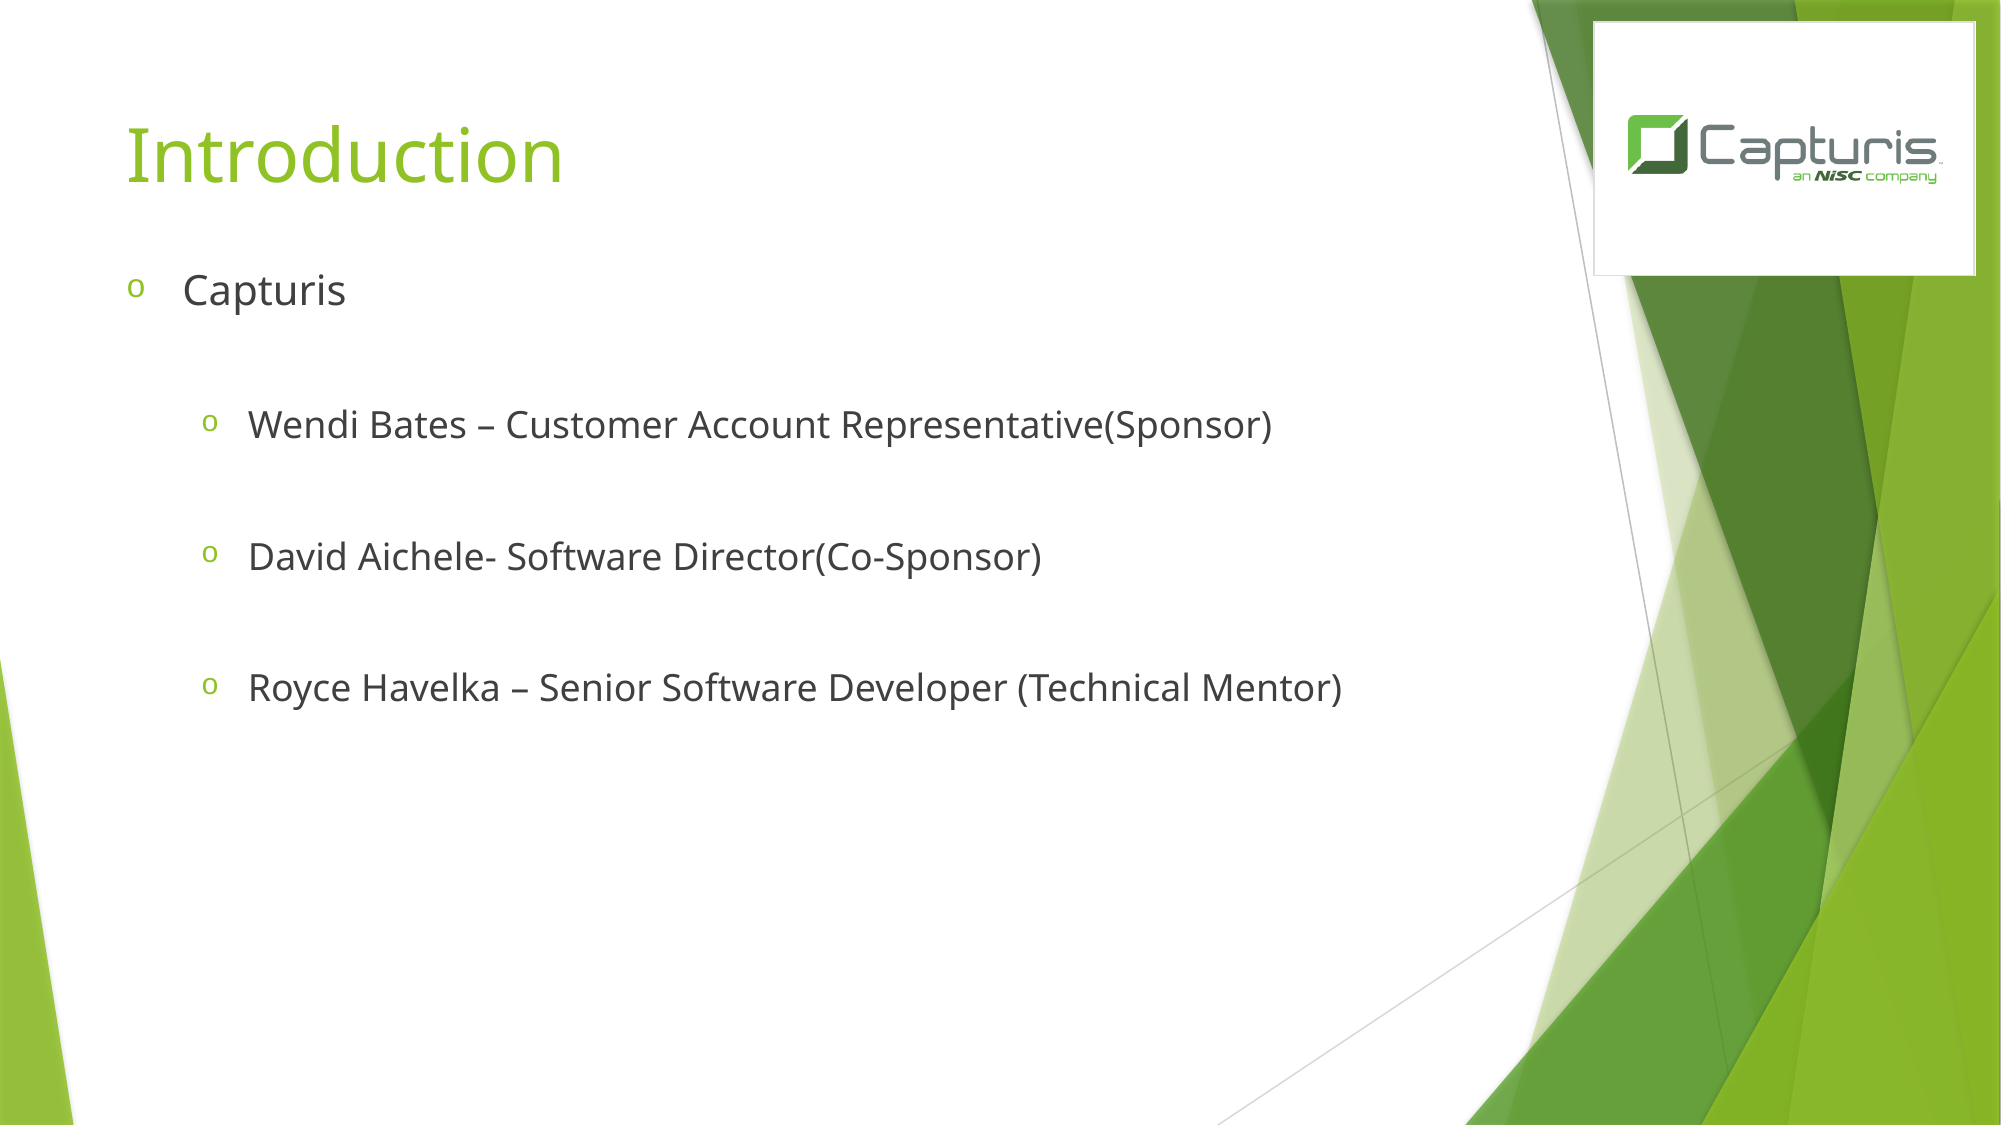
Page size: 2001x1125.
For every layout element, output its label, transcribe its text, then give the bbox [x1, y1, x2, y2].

title Introduction [111, 99, 1522, 256]
list Capturis Wendi Bates – Customer Account Representative(Sponsor) David Aichele- Software Director(Co-Sponsor) Royce Havelka – Senior Software Developer (Technical Mentor) [111, 256, 1522, 992]
picture [1593, 20, 1976, 277]
